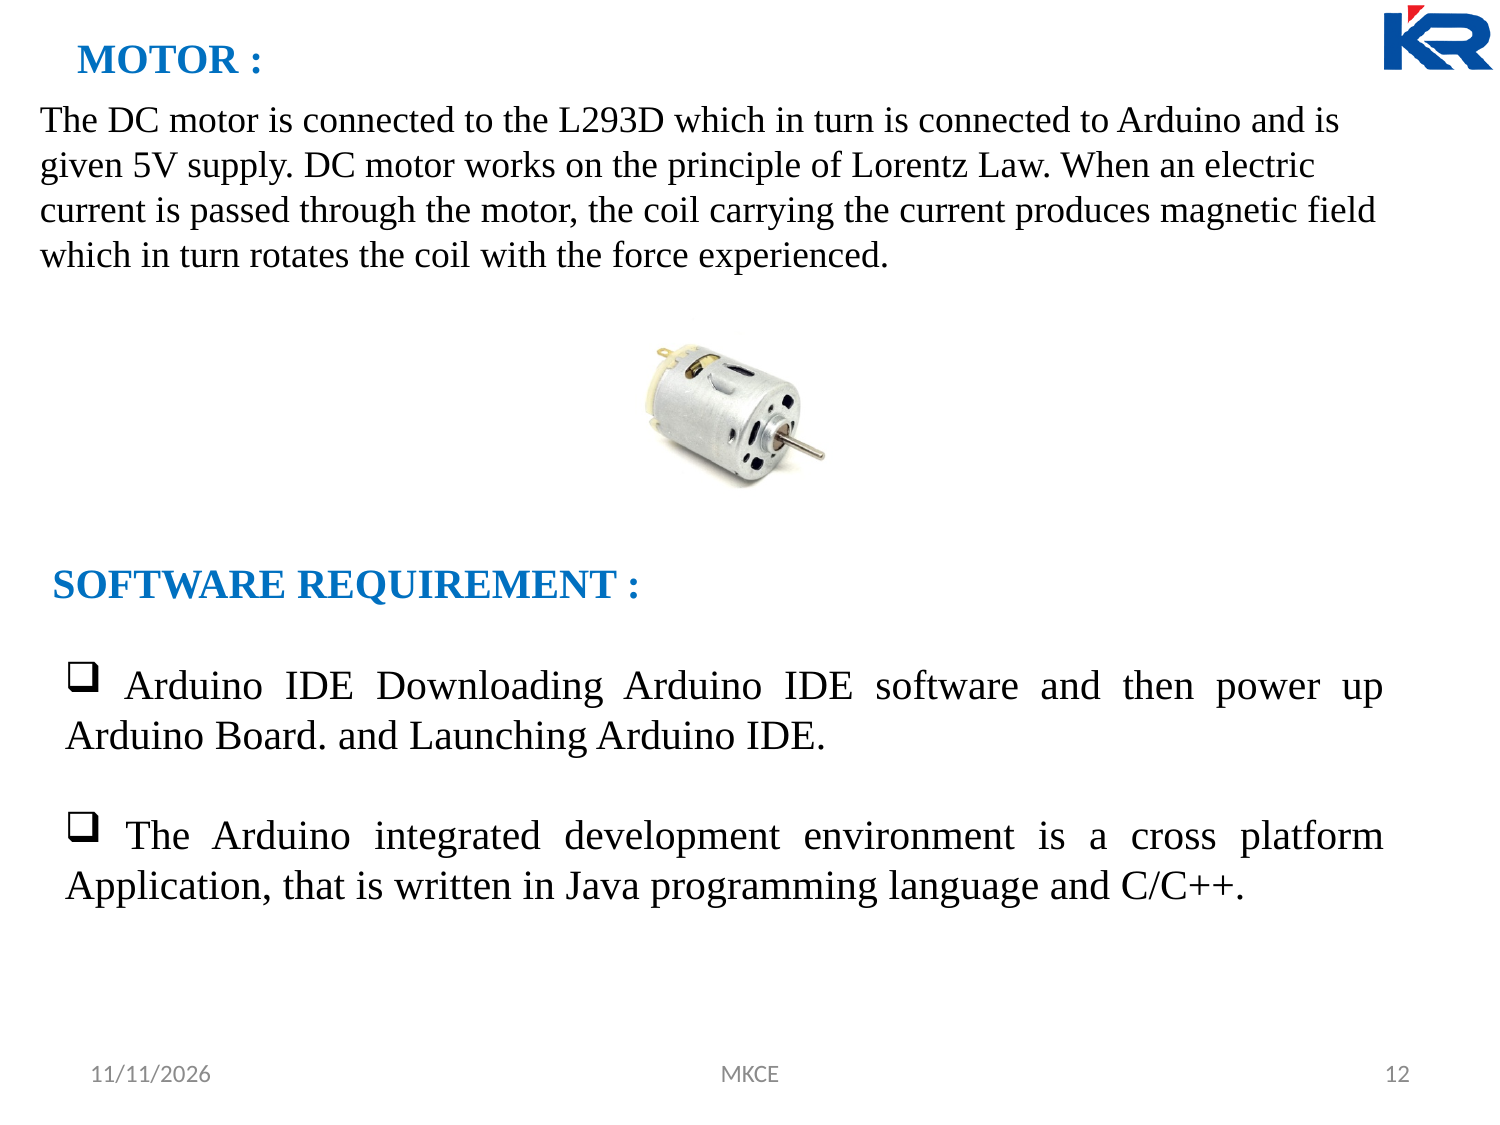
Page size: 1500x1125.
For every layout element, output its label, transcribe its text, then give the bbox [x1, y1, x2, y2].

picture [1377, 0, 1499, 76]
picture [624, 299, 853, 510]
text_box SOFTWARE REQUIREMENT : [37, 549, 787, 615]
text_box Arduino IDE Downloading Arduino IDE software and then power up Arduino Board. and Launching Arduino IDE. The Arduino integrated development environment is a cross platform Application, that is written in Java programming language and C/C++. [49, 650, 1400, 915]
text_box The DC motor is connected to the L293D which in turn is connected to Arduino and is given 5V supply. DC motor works on the principle of Lorentz Law. When an electric current is passed through the motor, the coil carrying the current produces magnetic field which in turn rotates the coil with the force experienced. [24, 87, 1413, 328]
text_box MOTOR : [62, 24, 368, 90]
slide_number 07-Mar-23 [75, 1042, 425, 1103]
slide_number 12 [1074, 1042, 1425, 1103]
footer MKCE [512, 1042, 988, 1103]
